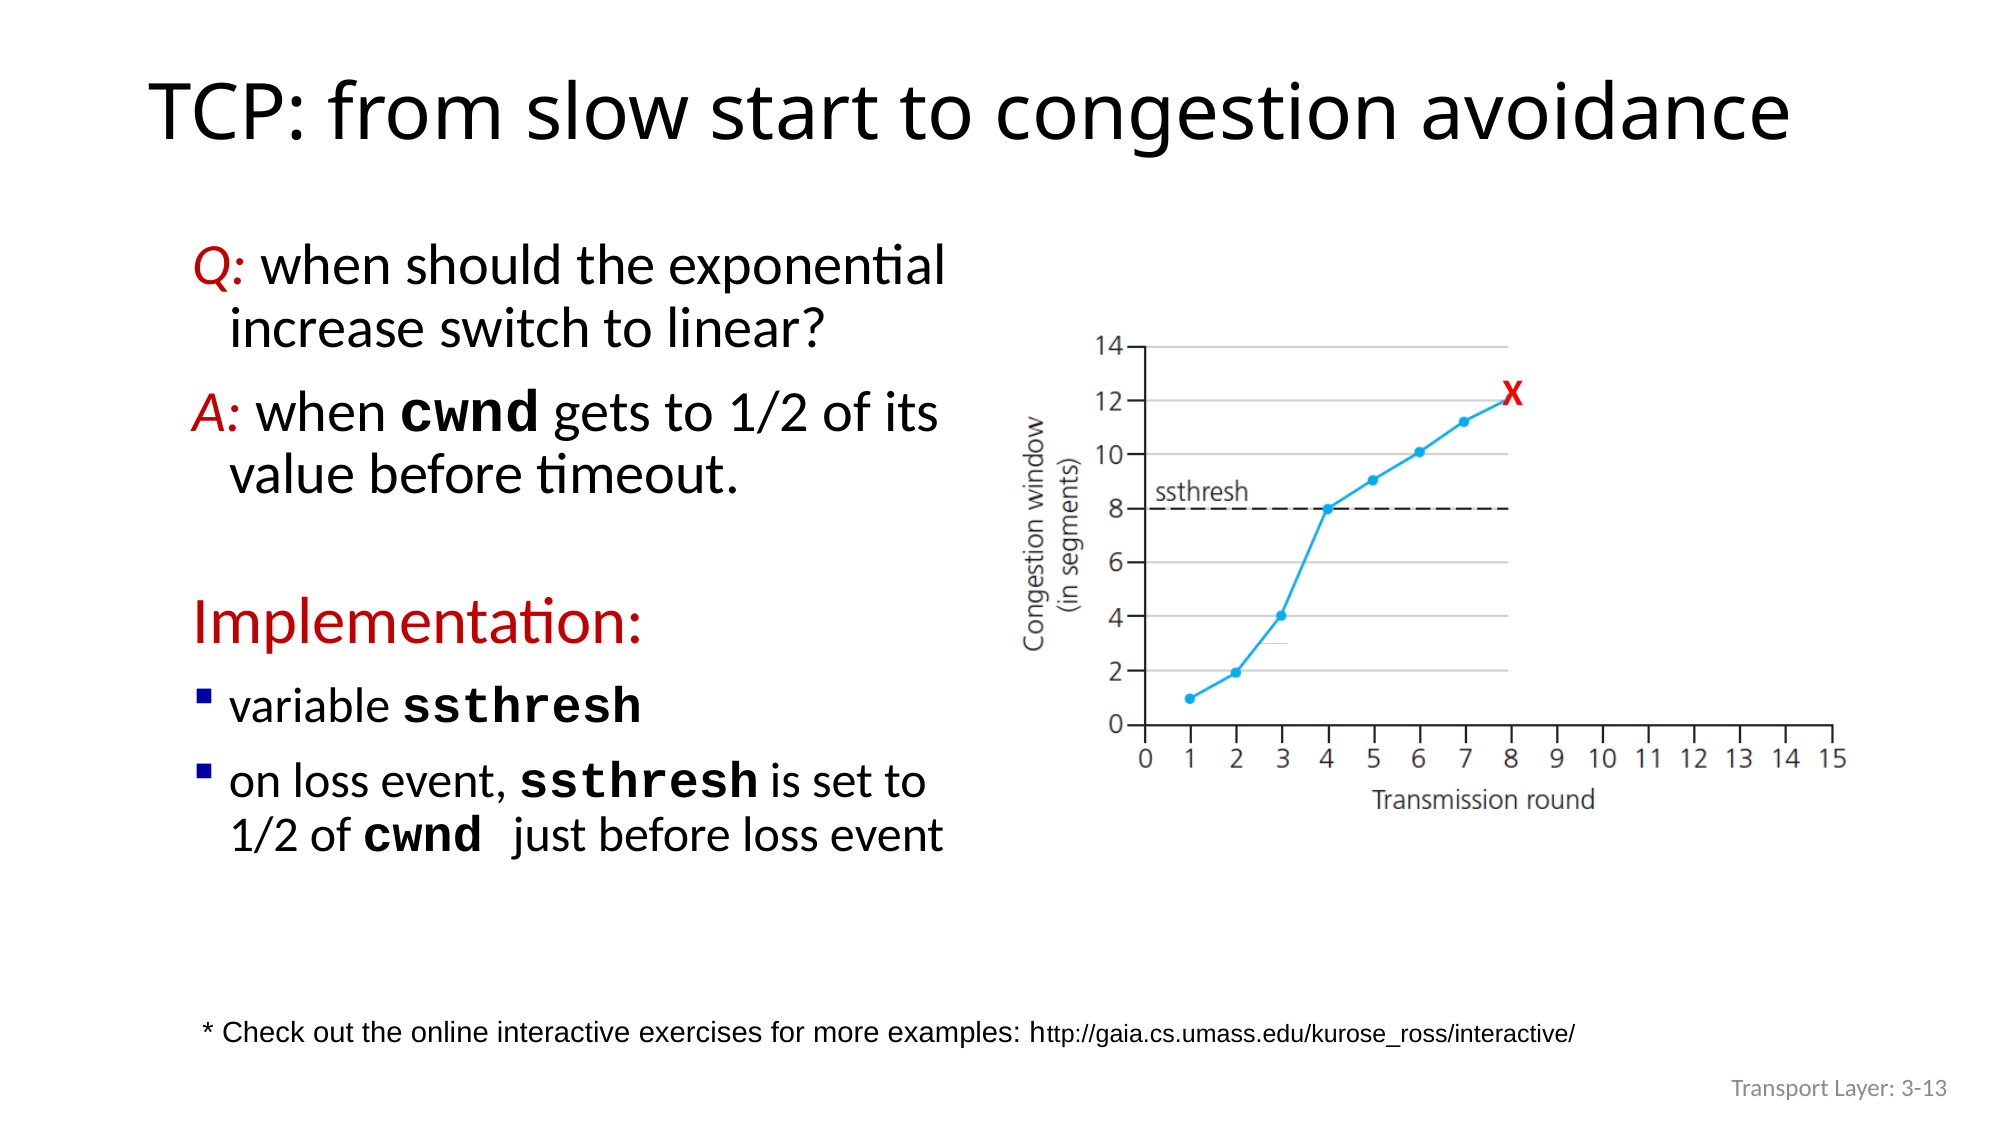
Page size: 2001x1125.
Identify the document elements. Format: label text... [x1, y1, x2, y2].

picture [987, 309, 1896, 828]
text_box Implementation: variable ssthresh on loss event, ssthresh is set to 1/2 of cwnd just before loss event [156, 578, 965, 892]
text_box Q: when should the exponential increase switch to linear? A: when cwnd gets to 1/2 of its value before timeout. [156, 226, 986, 540]
title TCP: from slow start to congestion avoidance [133, 40, 2000, 188]
slide_number Transport Layer: 3-13 [1512, 1056, 1963, 1117]
text_box * Check out the online interactive exercises for more examples: http://gaia.cs.umass.edu/kurose_ross/interactive/ [187, 1006, 1788, 1057]
